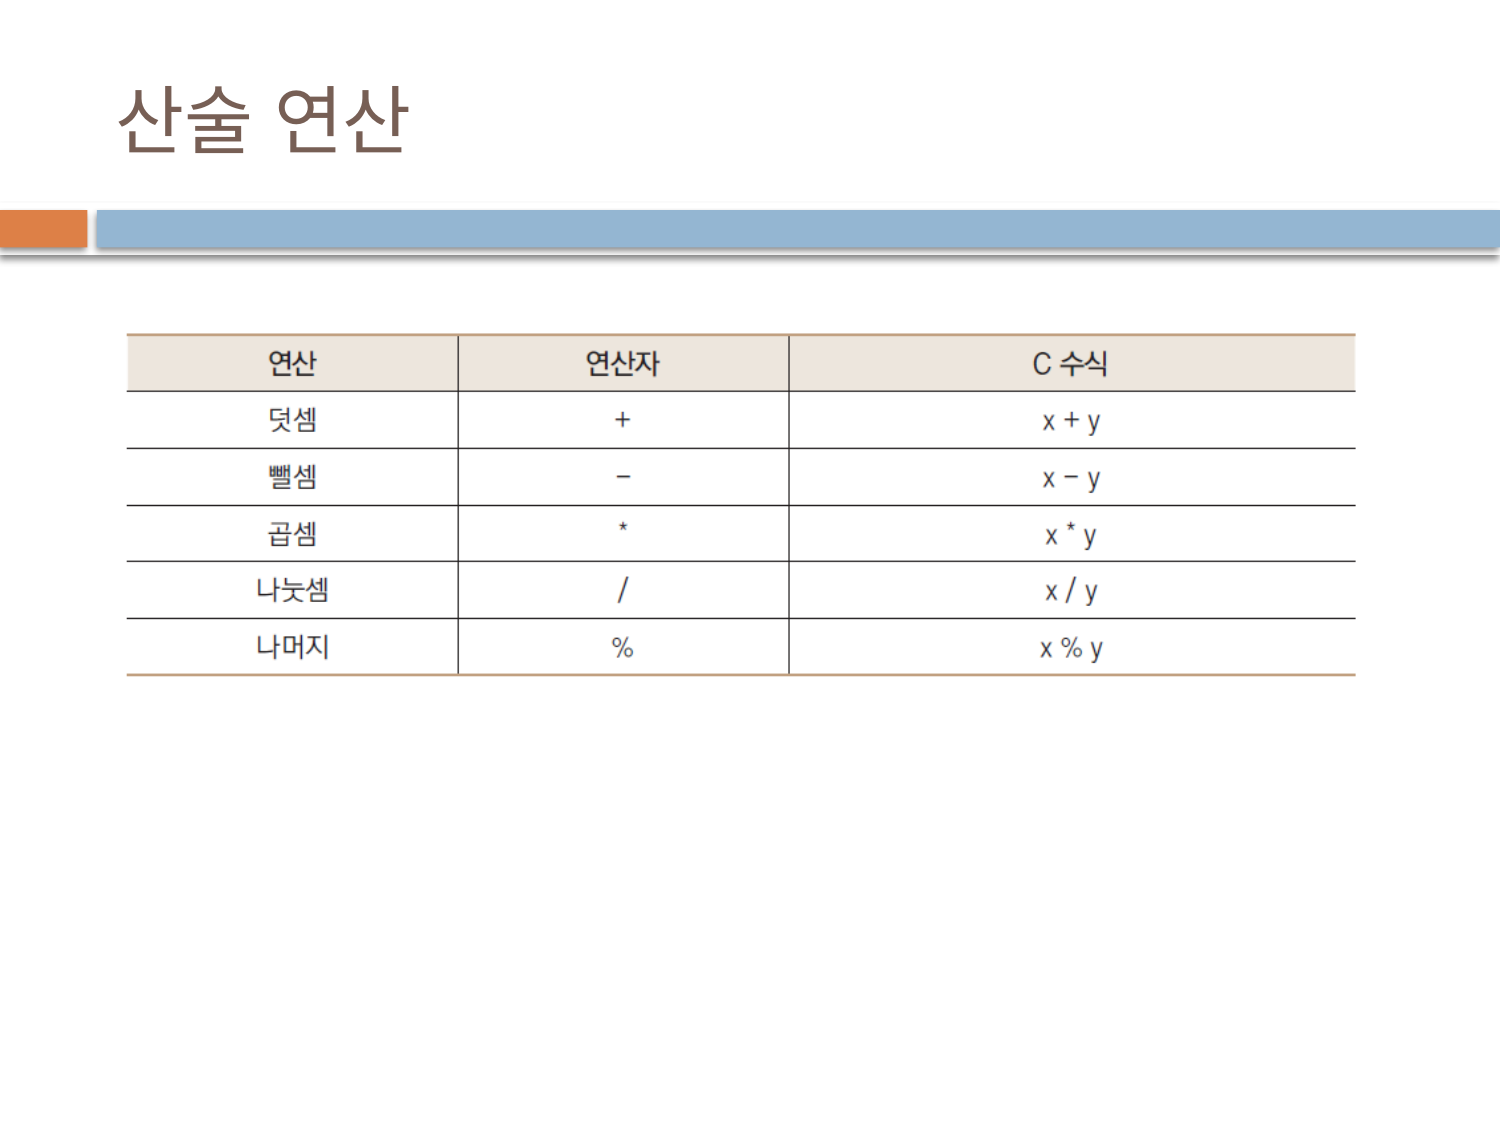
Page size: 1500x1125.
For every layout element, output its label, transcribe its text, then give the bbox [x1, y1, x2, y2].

title 산술 연산 [100, 37, 1438, 200]
picture [106, 318, 1393, 696]
